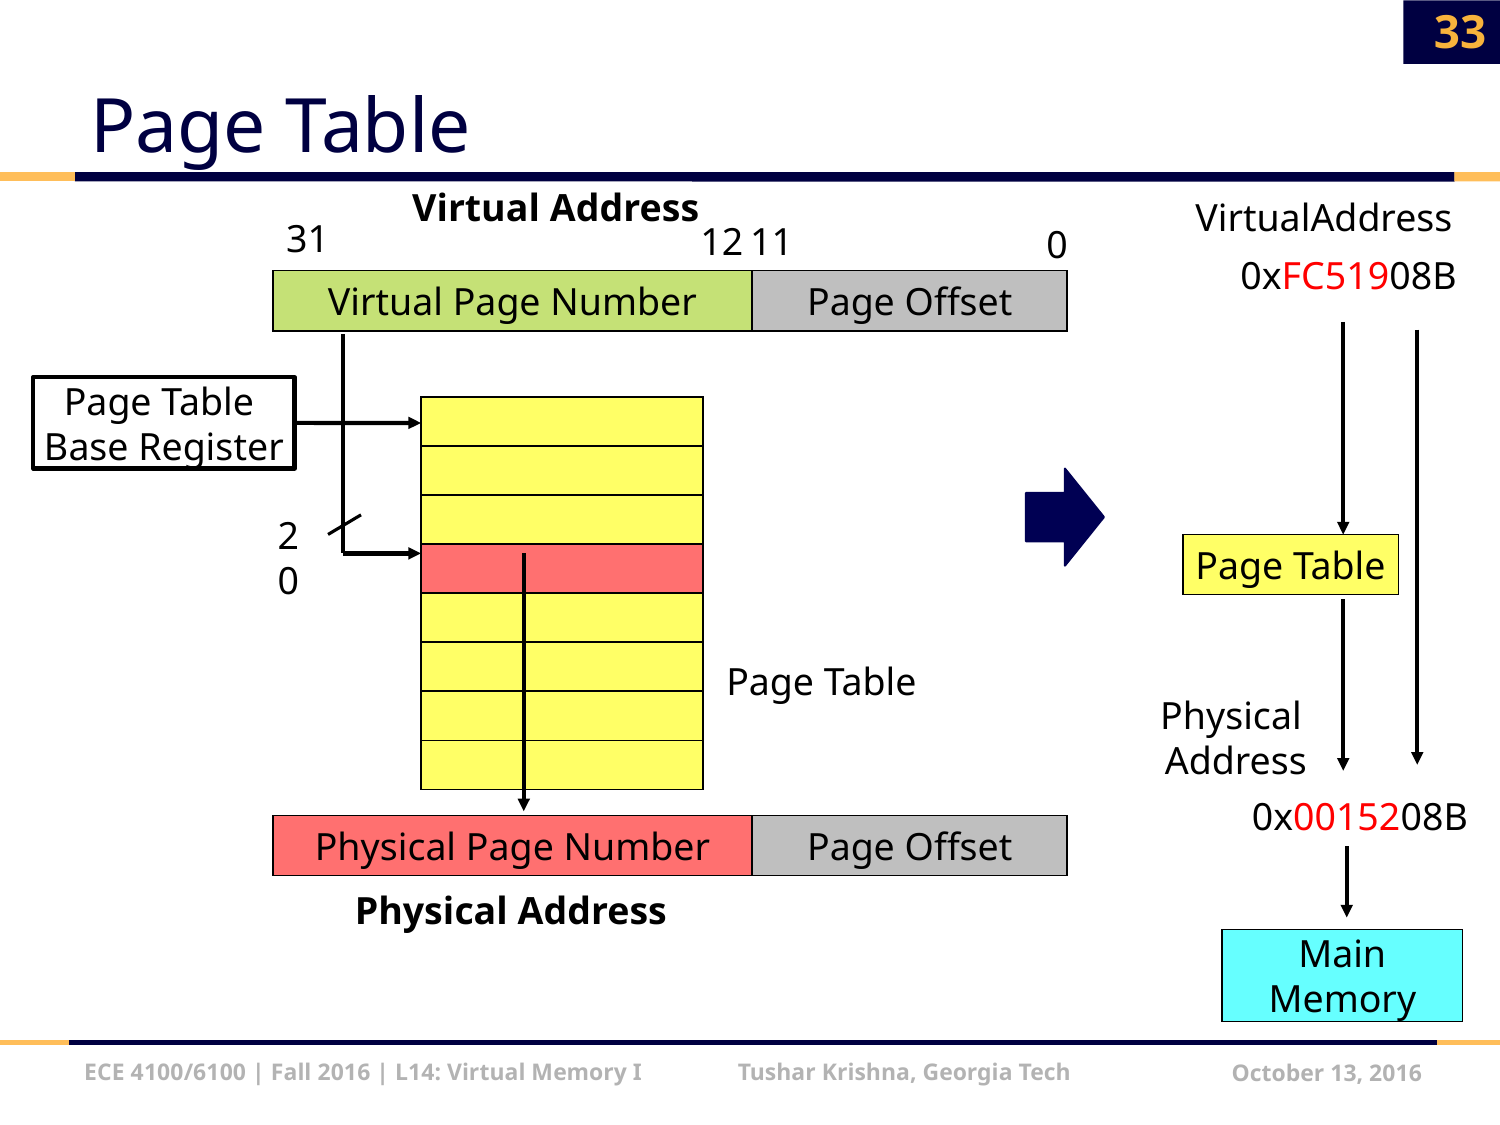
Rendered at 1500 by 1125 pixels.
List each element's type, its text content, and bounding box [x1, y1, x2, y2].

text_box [327, 514, 362, 535]
text_box 0 [1031, 213, 1065, 274]
text_box Virtual Page Number [272, 270, 752, 331]
table_cell [422, 692, 522, 740]
table_cell [526, 741, 702, 789]
text_box Main Memory [1222, 929, 1463, 1022]
table_cell [526, 594, 702, 641]
text_box 11 [767, 210, 817, 271]
text_box 0x0015208B [1237, 785, 1483, 846]
slide_number 33 [1401, 4, 1500, 64]
footer ECE 4100/6100 | Fall 2016 | L14: Virtual Memory I Tushar Krishna, Georgia Tech [69, 1042, 1183, 1103]
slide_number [1183, 1042, 1438, 1103]
table_cell [422, 594, 522, 641]
text_box Physical Address [1145, 684, 1327, 790]
text_box Page Offset [752, 815, 1068, 876]
text_box Page Table [711, 651, 932, 711]
text_box 20 [269, 504, 293, 610]
text_box Page Offset [752, 270, 1068, 331]
text_box 31 [271, 207, 353, 268]
text_box Virtual Address [397, 176, 715, 236]
text_box Page Table [1183, 534, 1399, 595]
table_cell [422, 447, 702, 494]
table_cell [526, 692, 702, 740]
table_cell [422, 545, 702, 592]
table_cell [422, 643, 522, 690]
table_cell [422, 496, 702, 543]
text_box 12 [685, 210, 767, 271]
text_box 0xFC51908B [1225, 247, 1472, 305]
table_cell [422, 741, 522, 789]
text_box VirtualAddress [1168, 186, 1480, 247]
text_box Physical Address [340, 879, 683, 940]
table_header [422, 398, 702, 445]
text_box Page Table Base Register [31, 375, 297, 471]
text_box [1024, 467, 1105, 567]
table_cell [526, 643, 702, 690]
title Page Table [75, 24, 1302, 175]
text_box Physical Page Number [272, 815, 752, 876]
